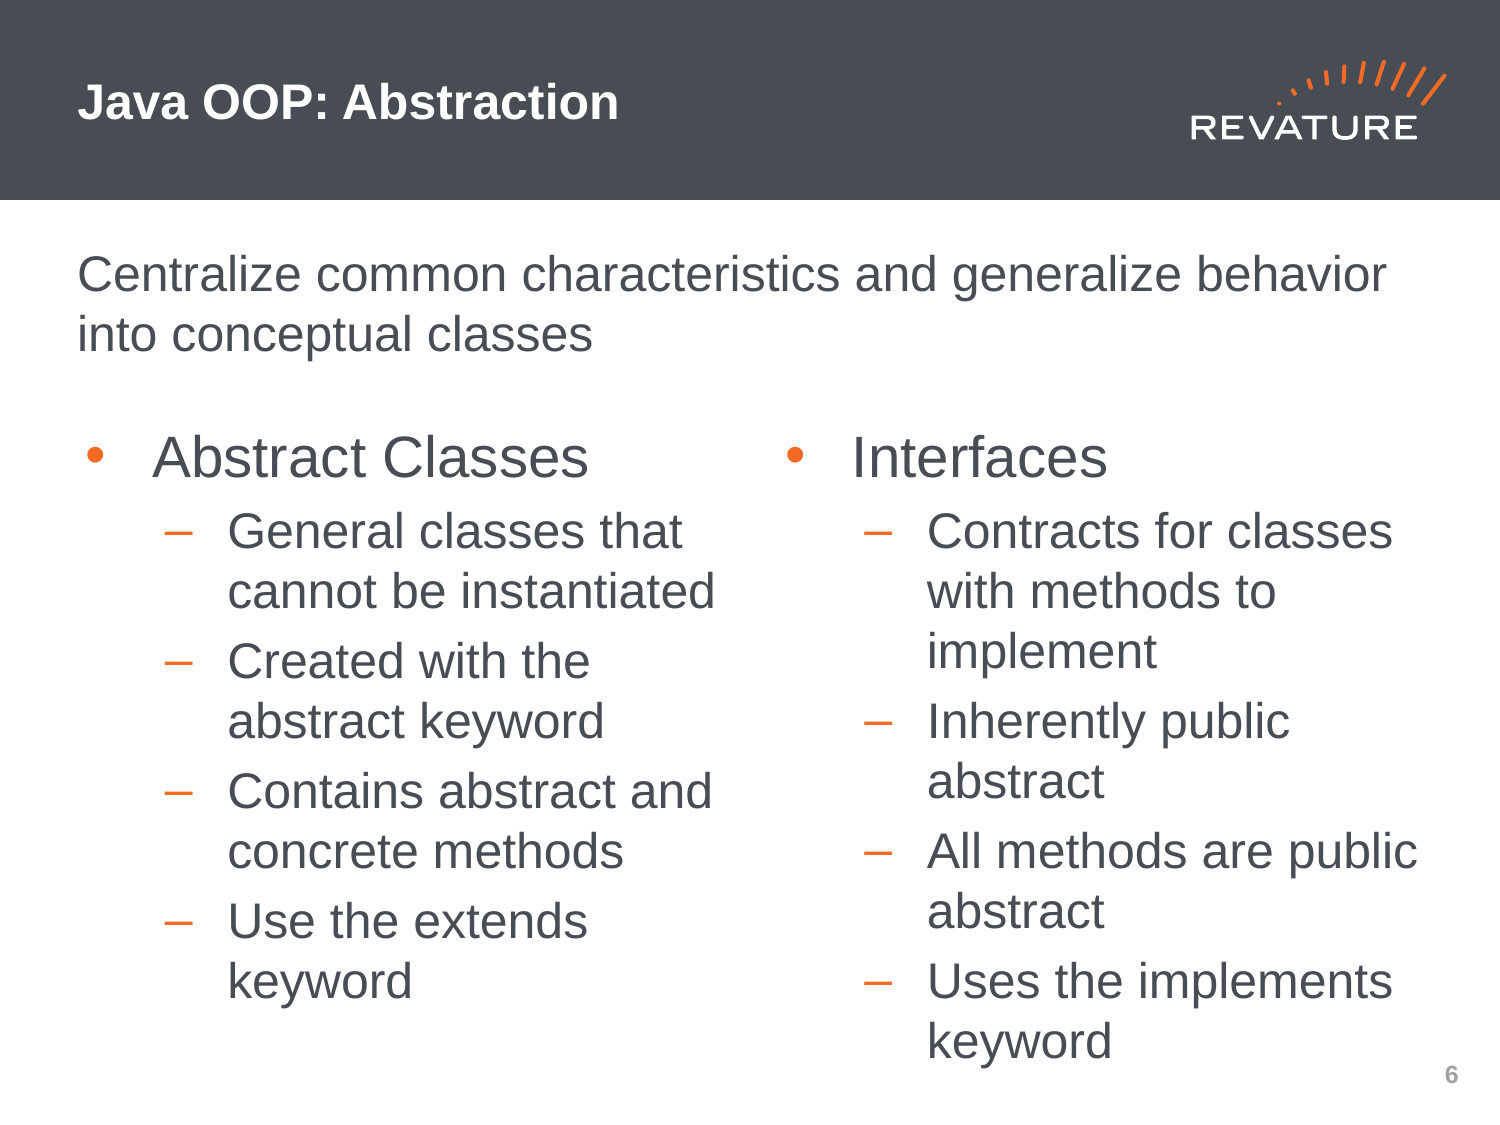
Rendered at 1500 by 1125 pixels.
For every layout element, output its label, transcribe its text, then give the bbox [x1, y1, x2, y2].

slide_number 5 [1438, 1043, 1474, 1104]
list Abstract Classes General classes that cannot be instantiated Created with the abstract keyword Contains abstract and concrete methods Use the extends keyword [62, 404, 739, 1044]
title Java OOP: Abstraction [62, 0, 1084, 200]
text_box Centralize common characteristics and generalize behavior into conceptual classes [62, 233, 1438, 369]
list Interfaces Contracts for classes with methods to implement Inherently public abstract All methods are public abstract Uses the implements keyword [761, 404, 1438, 1104]
